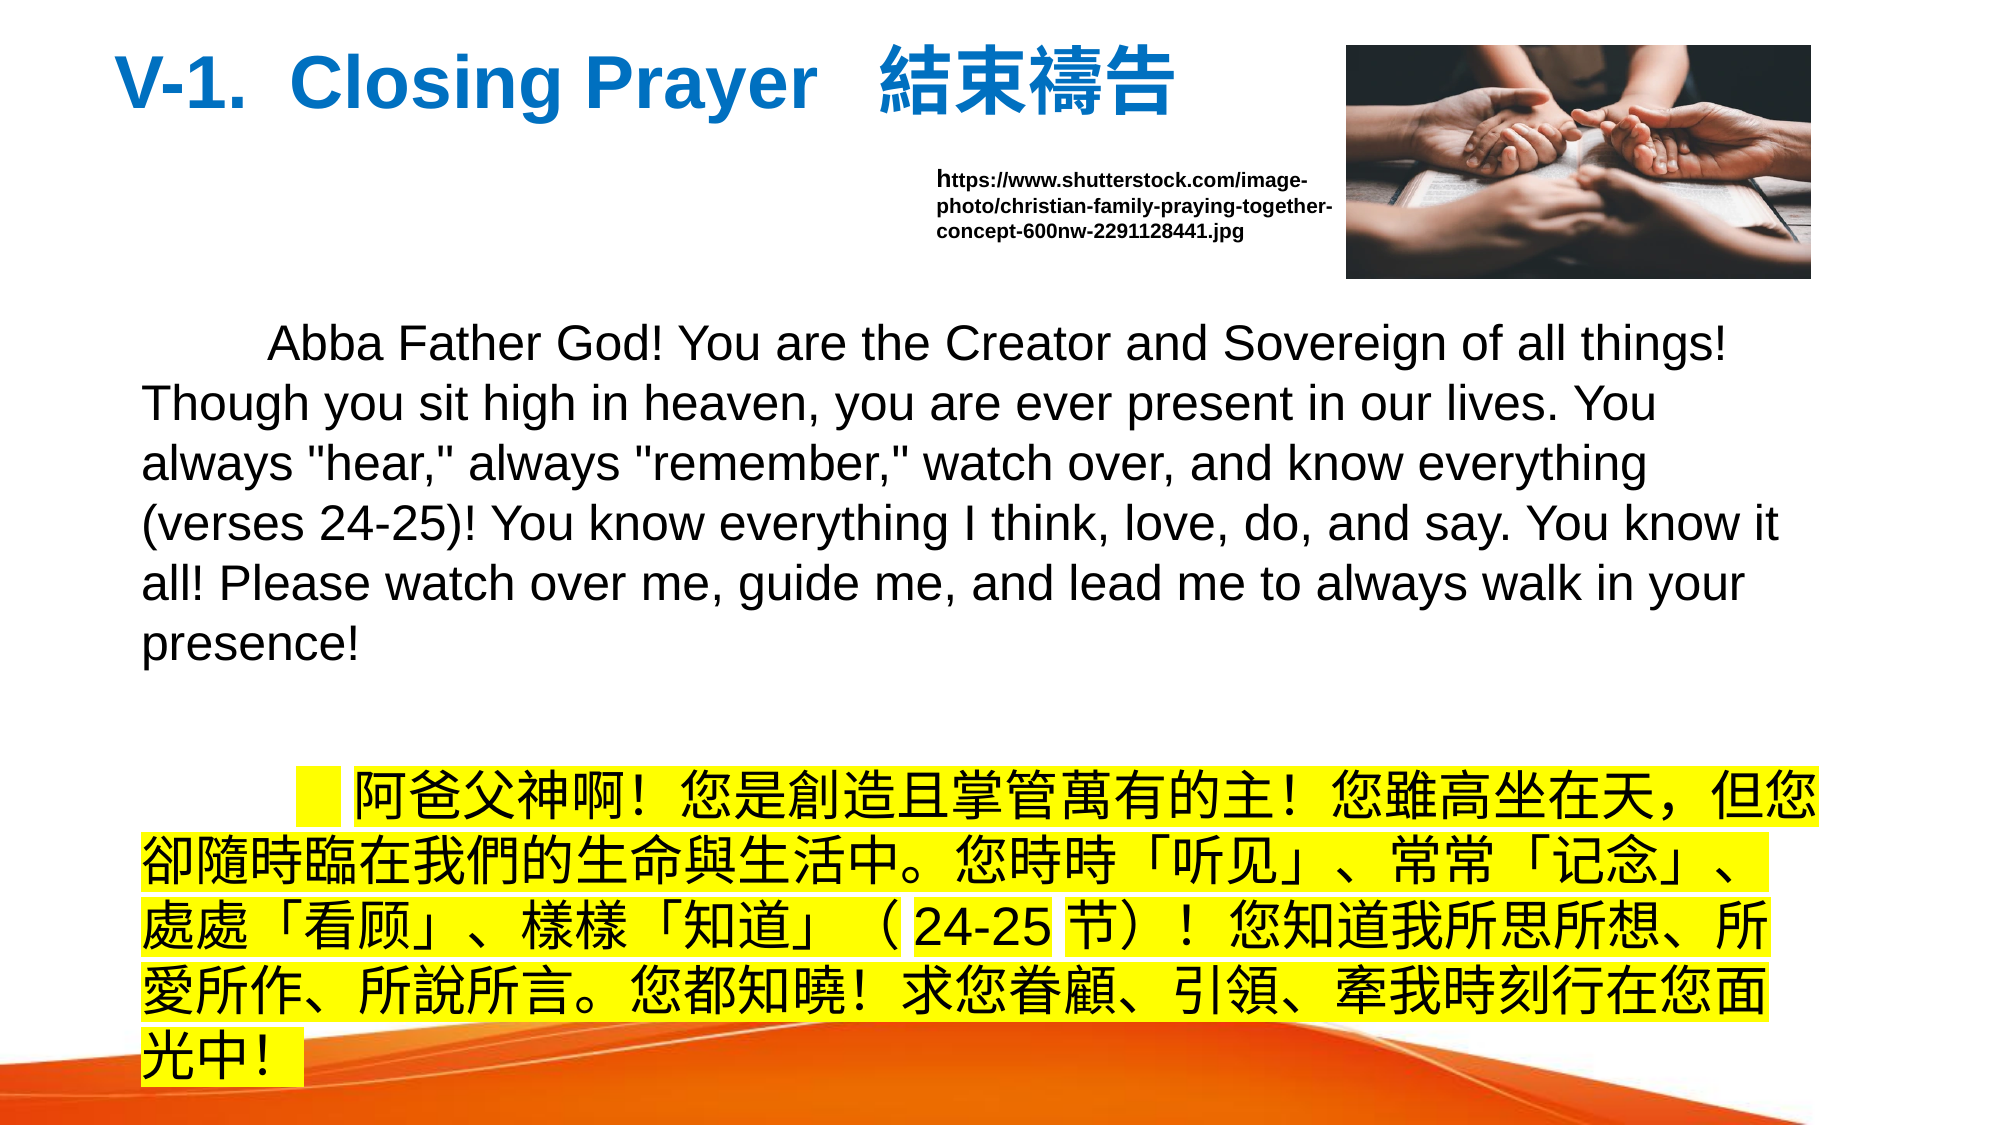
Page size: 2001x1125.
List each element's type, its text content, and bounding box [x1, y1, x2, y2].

list Abba Father God! You are the Creator and Sovereign of all things! Though you sit high in heaven, you are ever present in our lives. You always "hear," always "remember," watch over, and know everything (verses 24-25)! You know everything I think, love, do, and say. You know it all! Please watch over me, guide me, and lead me to always walk in your presence! 阿爸父神啊！您是創造且掌管萬有的主！您雖高坐在天，但您卻隨時臨在我們的生命與生活中。您時時「听见」、常常「记念」、處處「看顾」、樣樣「知道」（24-25节）！您知道我所思所想、所愛所作、所說所言。您都知曉！求您眷顧、引領、牽我時刻行在您面光中！ [125, 302, 1837, 962]
picture [0, 0, 2000, 1125]
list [1345, 45, 1812, 279]
title V-1. Closing Prayer 結束禱告 [99, 31, 1900, 127]
text_box https://www.shutterstock.com/image-photo/christian-family-praying-together-concept-600nw-2291128441.jpg [921, 154, 1340, 250]
